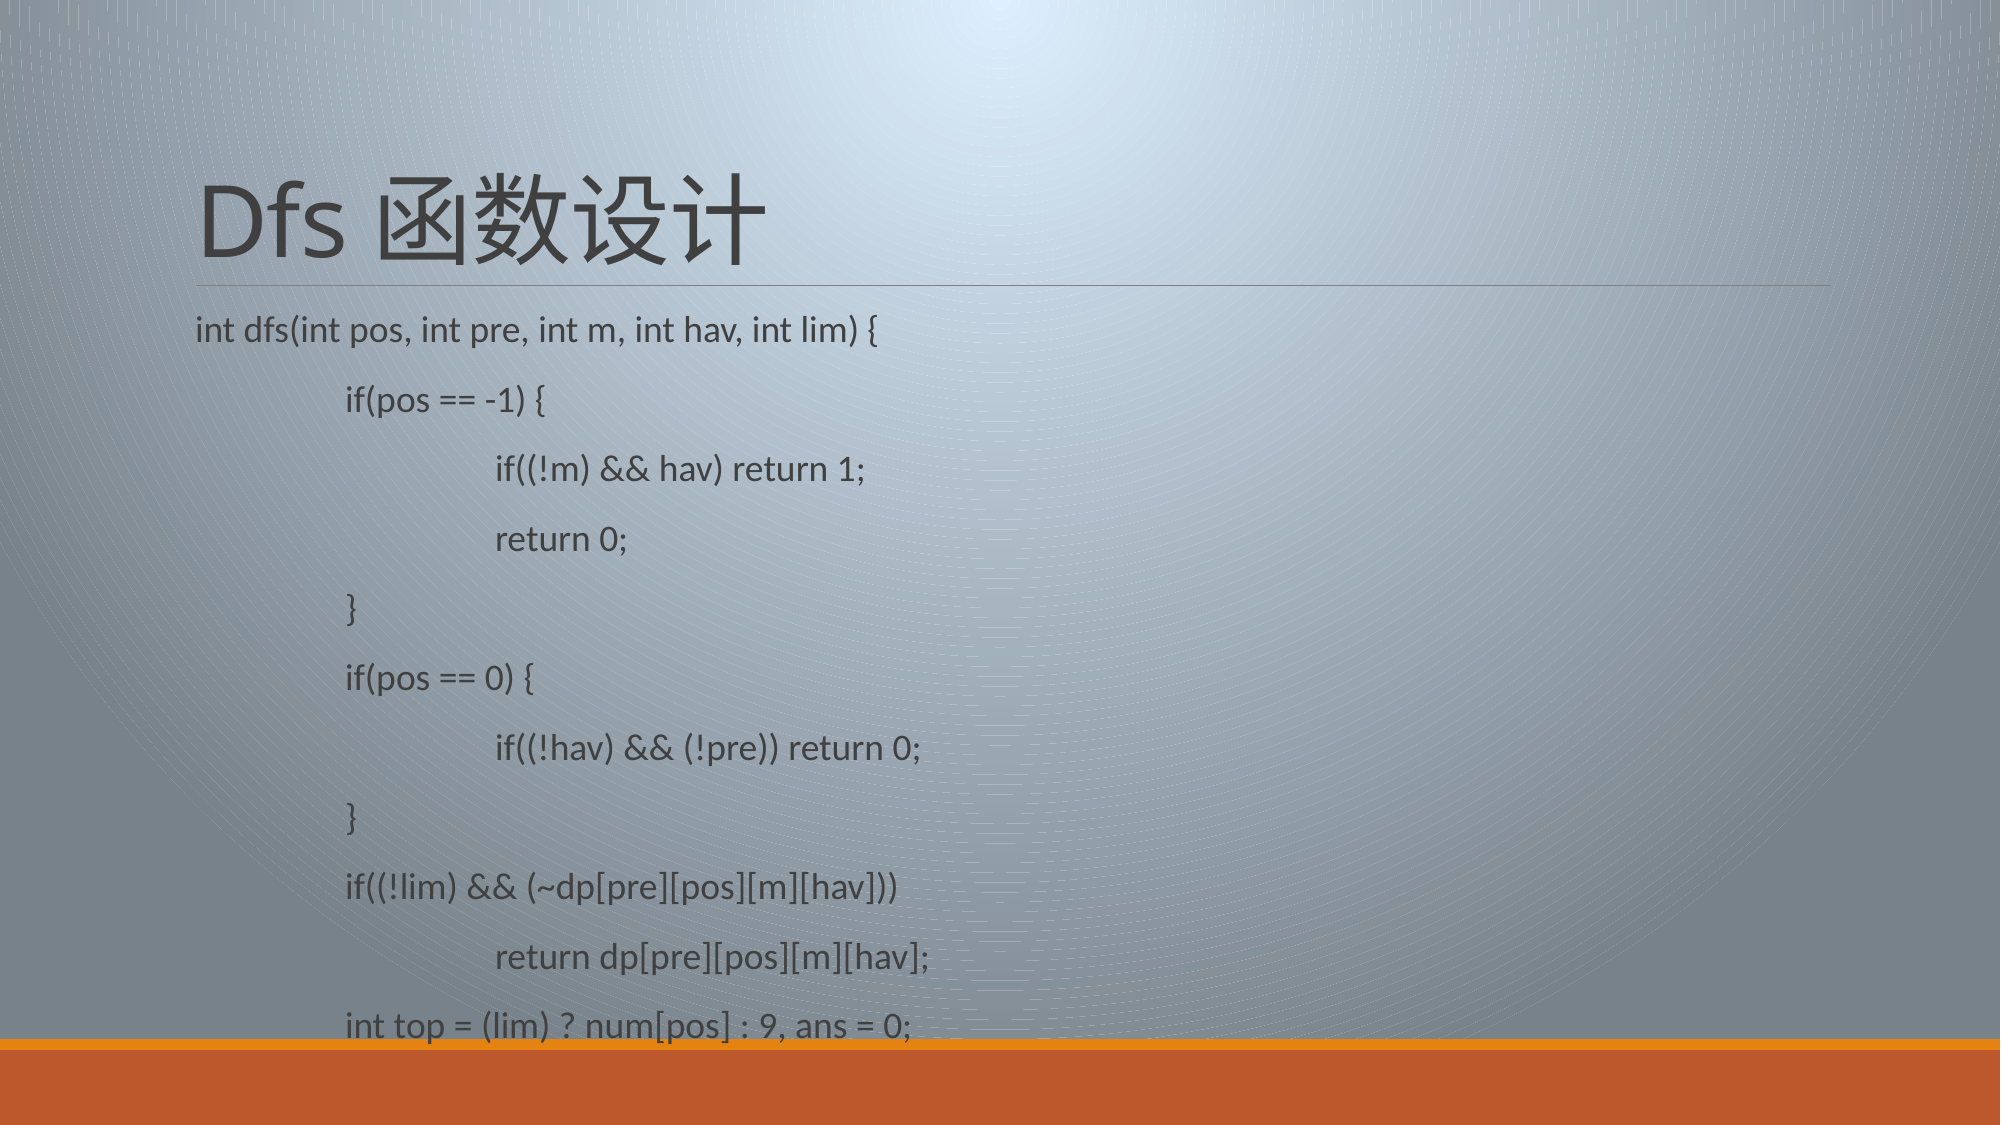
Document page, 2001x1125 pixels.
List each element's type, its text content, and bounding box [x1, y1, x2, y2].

title Dfs函数设计 [180, 47, 1830, 285]
list int dfs(int pos, int pre, int m, int hav, int lim) { if(pos == -1) { if((!m) && hav) return 1; return 0; } if(pos == 0) { if((!hav) && (!pre)) return 0; } if((!lim) && (~dp[pre][pos][m][hav])) return dp[pre][pos][m][hav]; int top = (lim) ? num[pos] : 9, ans = 0; [180, 302, 2000, 1125]
